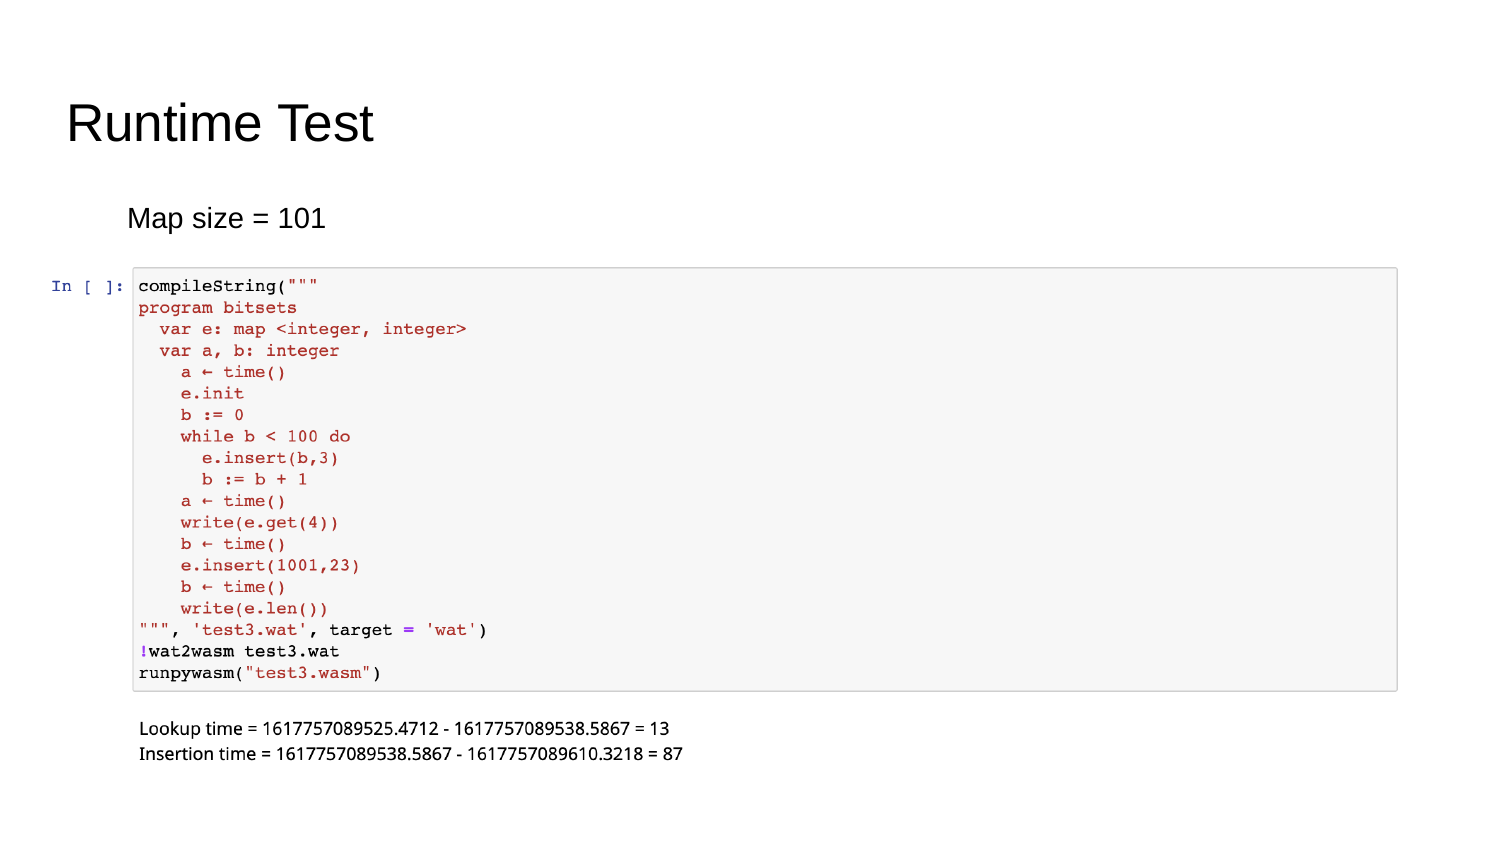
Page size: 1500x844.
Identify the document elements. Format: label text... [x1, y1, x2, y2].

title Runtime Test [51, 72, 1449, 167]
text_box Map size = 101 [112, 184, 373, 250]
picture [40, 253, 1410, 775]
